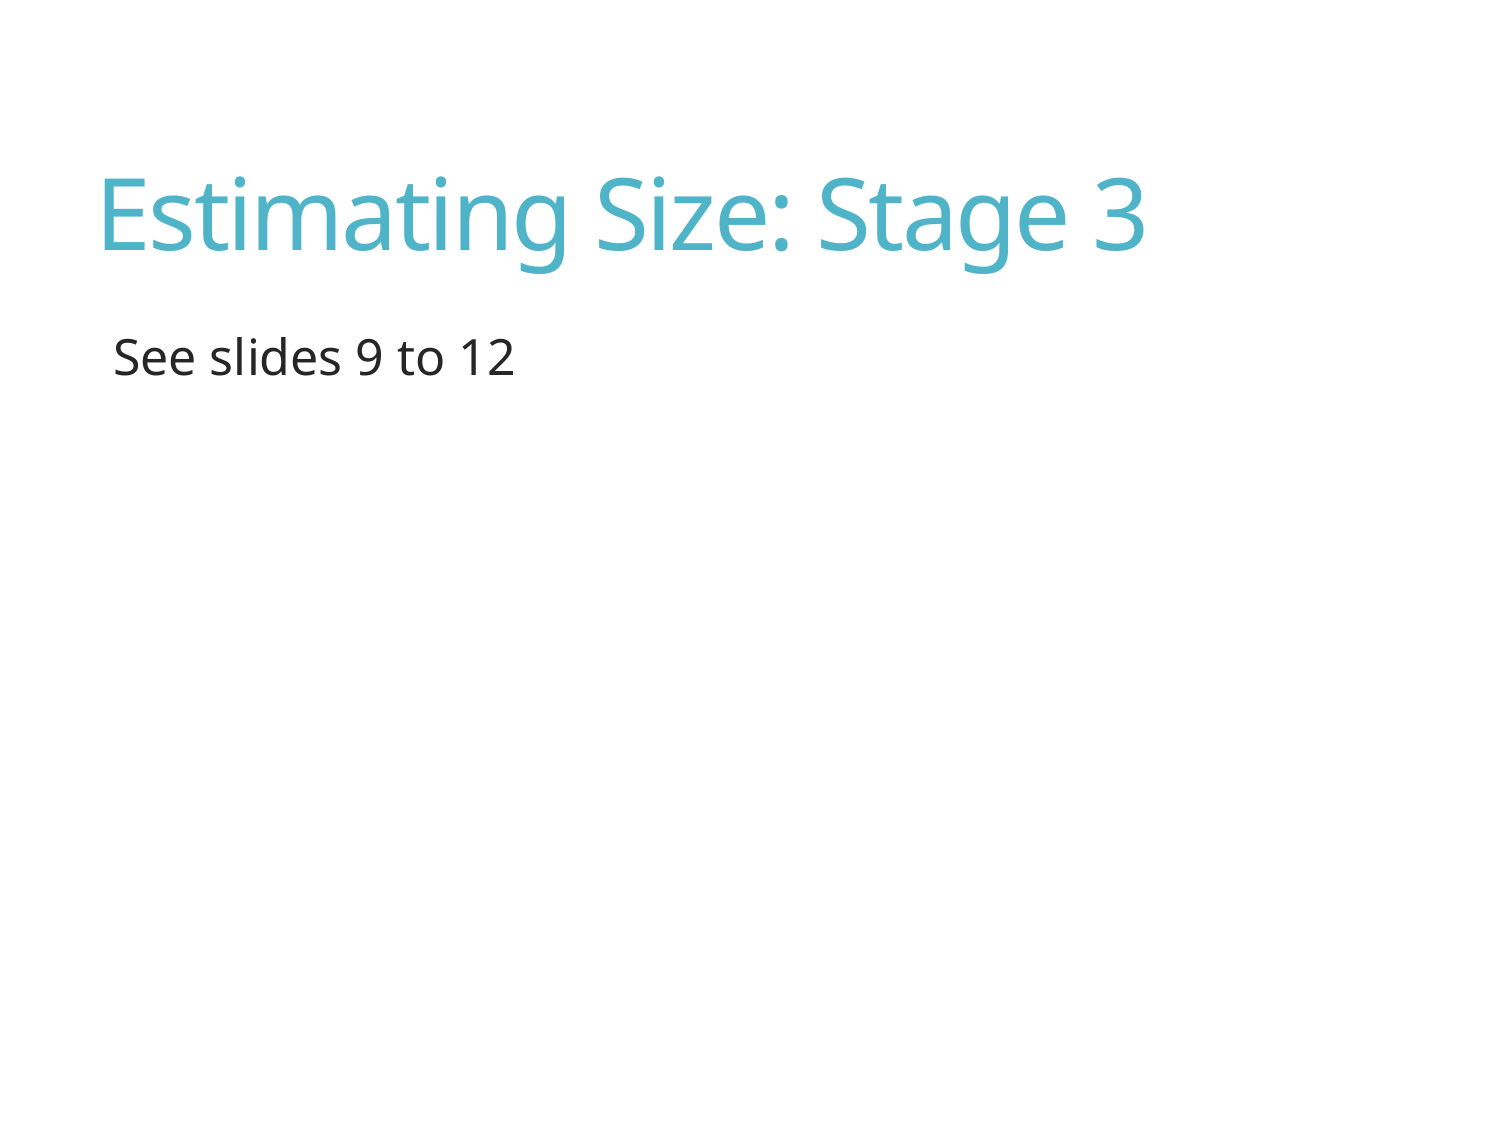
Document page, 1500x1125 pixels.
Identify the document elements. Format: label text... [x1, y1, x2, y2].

title Estimating Size: Stage 3 [80, 81, 1407, 354]
list See slides 9 to 12 [83, 326, 1407, 945]
